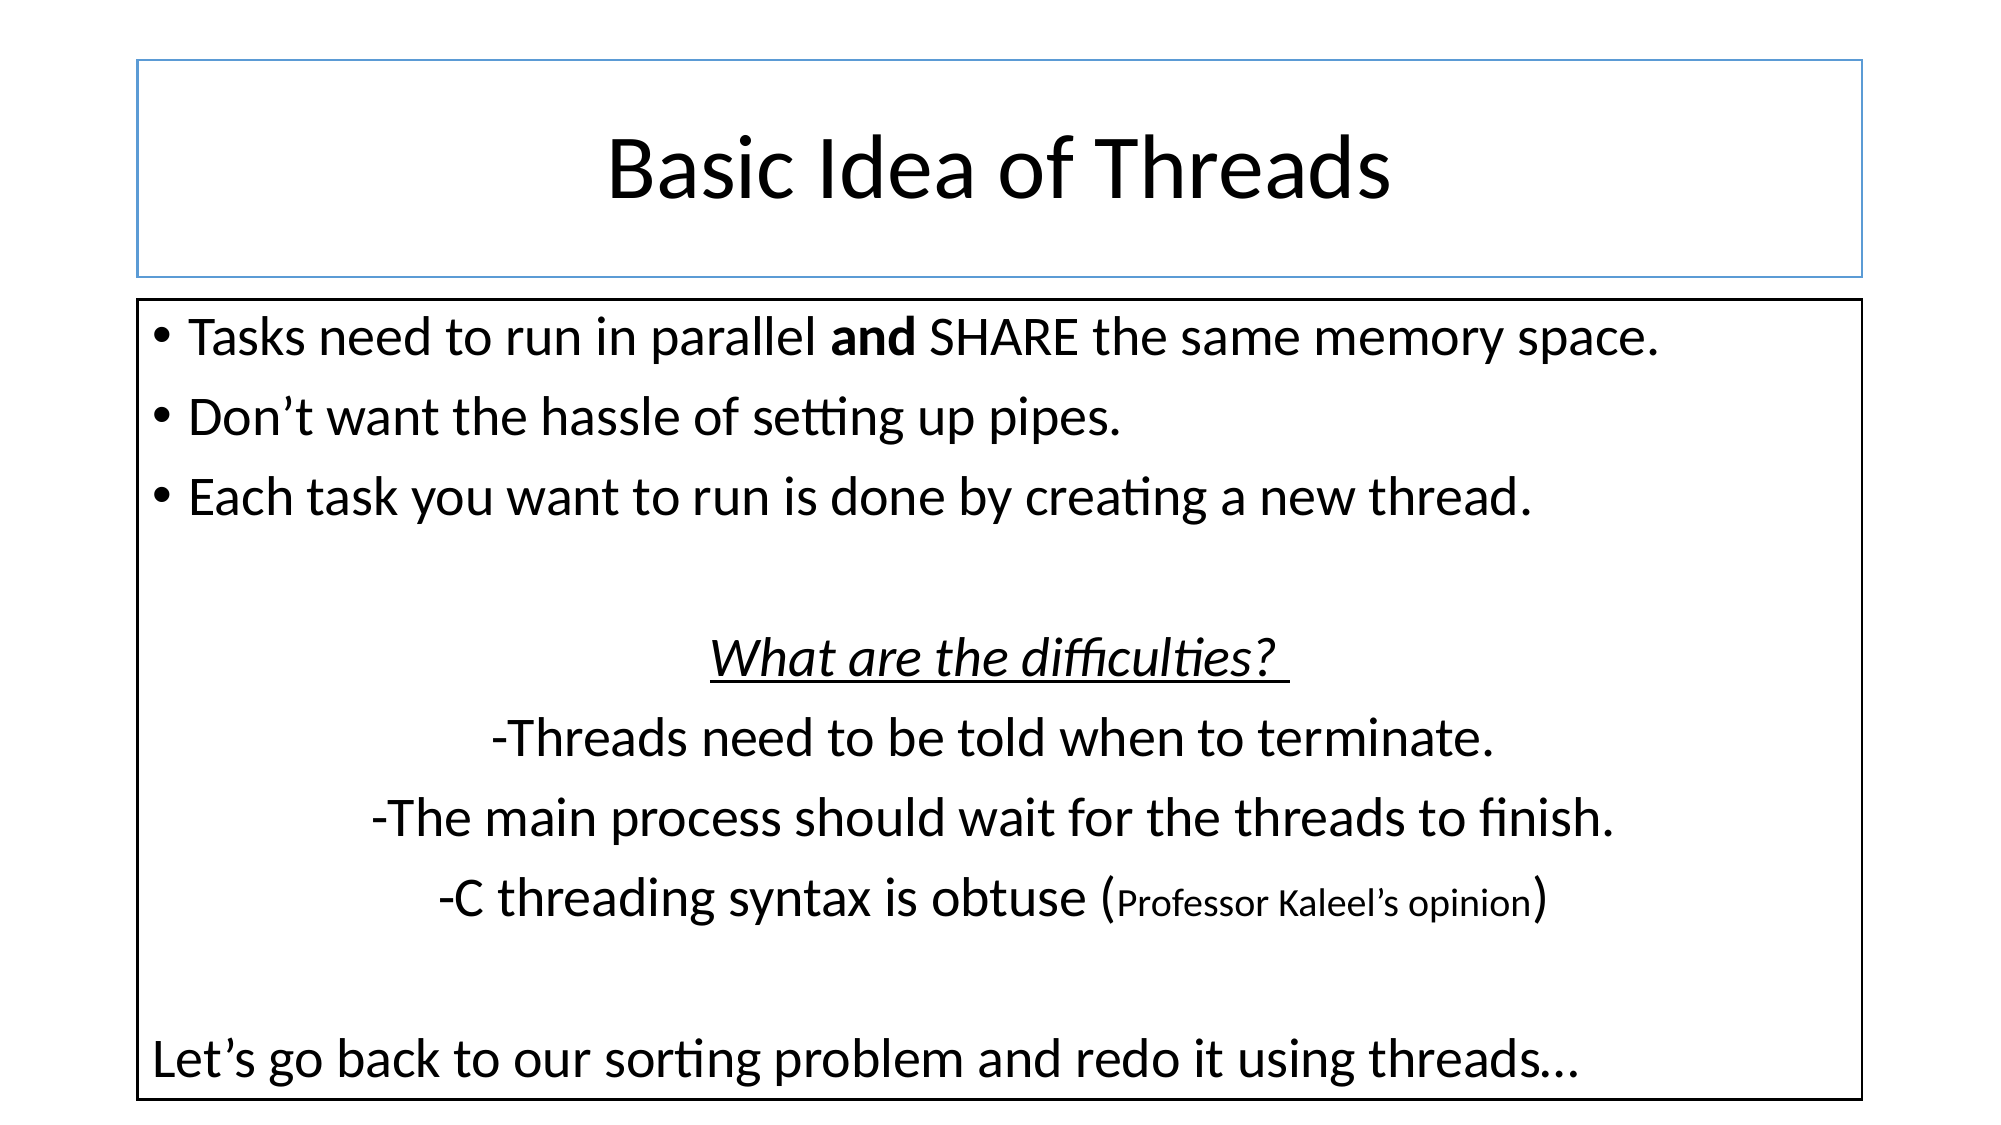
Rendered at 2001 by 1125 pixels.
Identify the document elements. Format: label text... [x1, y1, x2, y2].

title Basic Idea of Threads [136, 59, 1863, 278]
list Tasks need to run in parallel and SHARE the same memory space. Don’t want the hassle of setting up pipes. Each task you want to run is done by creating a new thread. What are the difficulties? -Threads need to be told when to terminate. -The main process should wait for the threads to finish. -C threading syntax is obtuse (Professor Kaleel’s opinion) Let’s go back to our sorting problem and redo it using threads… [136, 298, 1863, 1101]
